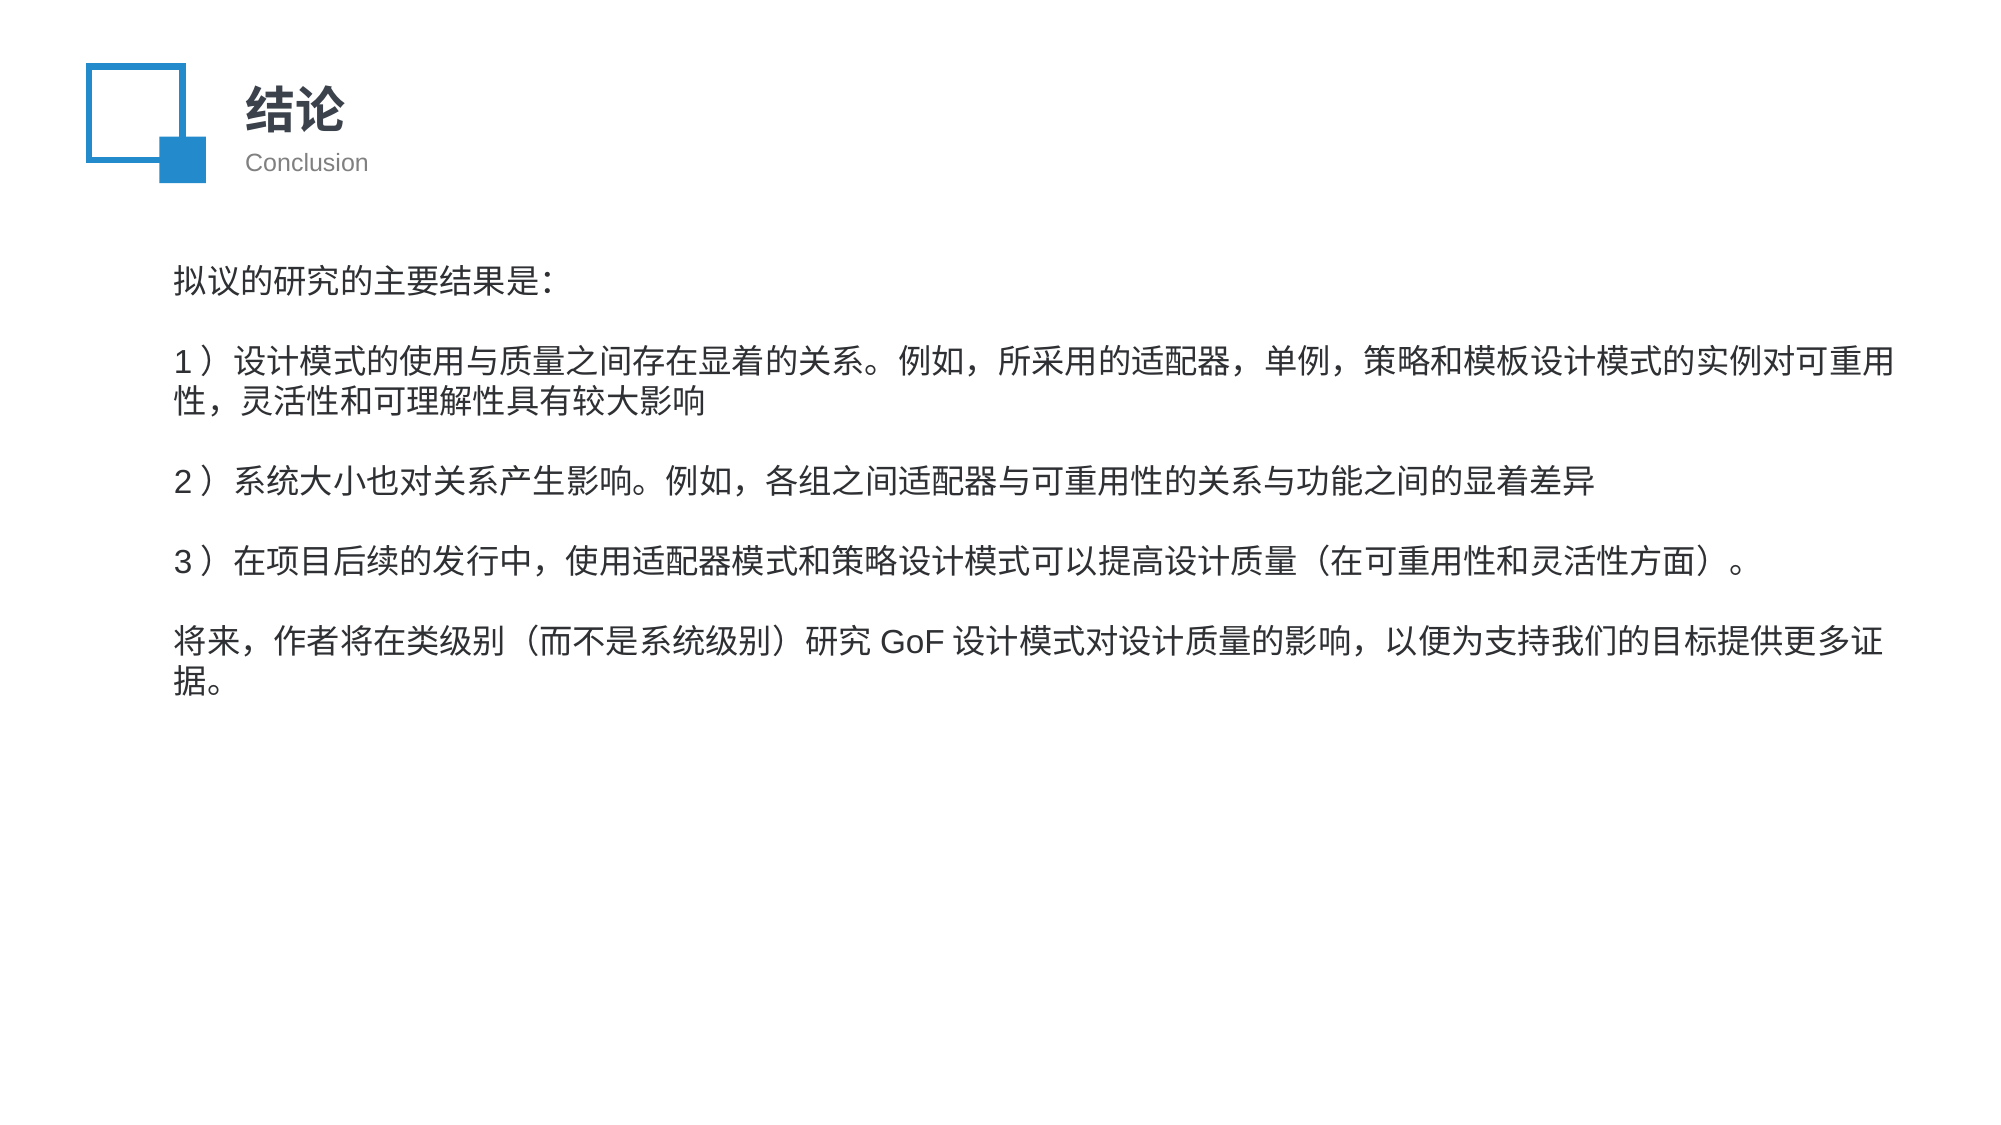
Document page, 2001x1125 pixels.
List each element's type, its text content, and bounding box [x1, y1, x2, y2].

text_box 结论 [231, 70, 361, 139]
text_box [88, 66, 184, 161]
text_box 拟议的研究的主要结果是： 1）设计模式的使用与质量之间存在显着的关系。例如，所采用的适配器，单例，策略和模板设计模式的实例对可重用性，灵活性和可理解性具有较大影响 2）系统大小也对关系产生影响。例如，各组之间适配器与可重用性的关系与功能之间的显着差异 3）在项目后续的发行中，使用适配器模式和策略设计模式可以提高设计质量（在可重用性和灵活性方面）。 将来，作者将在类级别（而不是系统级别）研究GoF设计模式对设计质量的影响，以便为支持我们的目标提供更多证据。 [159, 253, 1921, 708]
text_box Conclusion [230, 139, 385, 184]
text_box [158, 136, 207, 184]
